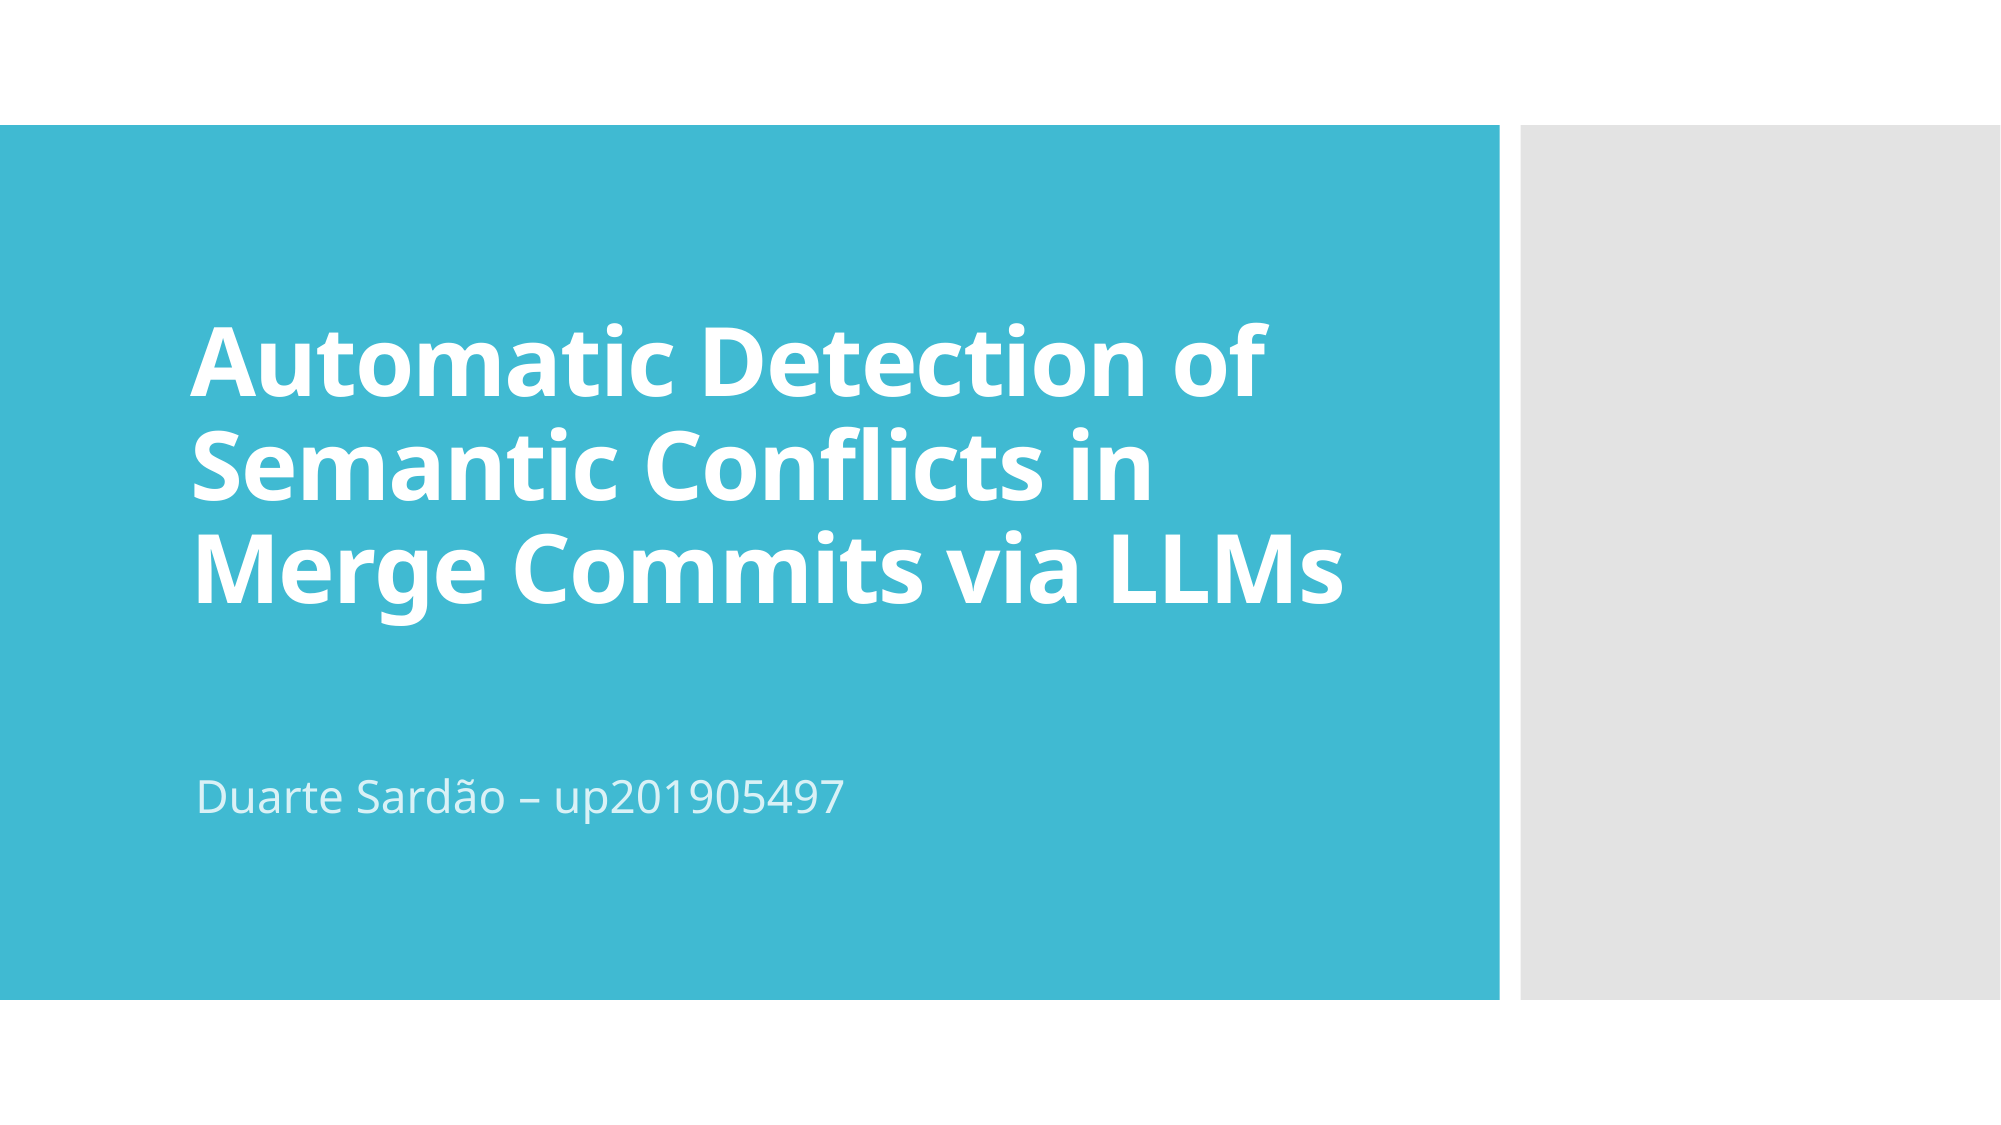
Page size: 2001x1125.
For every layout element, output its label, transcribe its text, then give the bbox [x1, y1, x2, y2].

subtitle Duarte Sardão – up201905497 [180, 766, 1381, 917]
title Automatic Detection of Semantic Conflicts in Merge Commits via LLMs [175, 213, 1376, 747]
